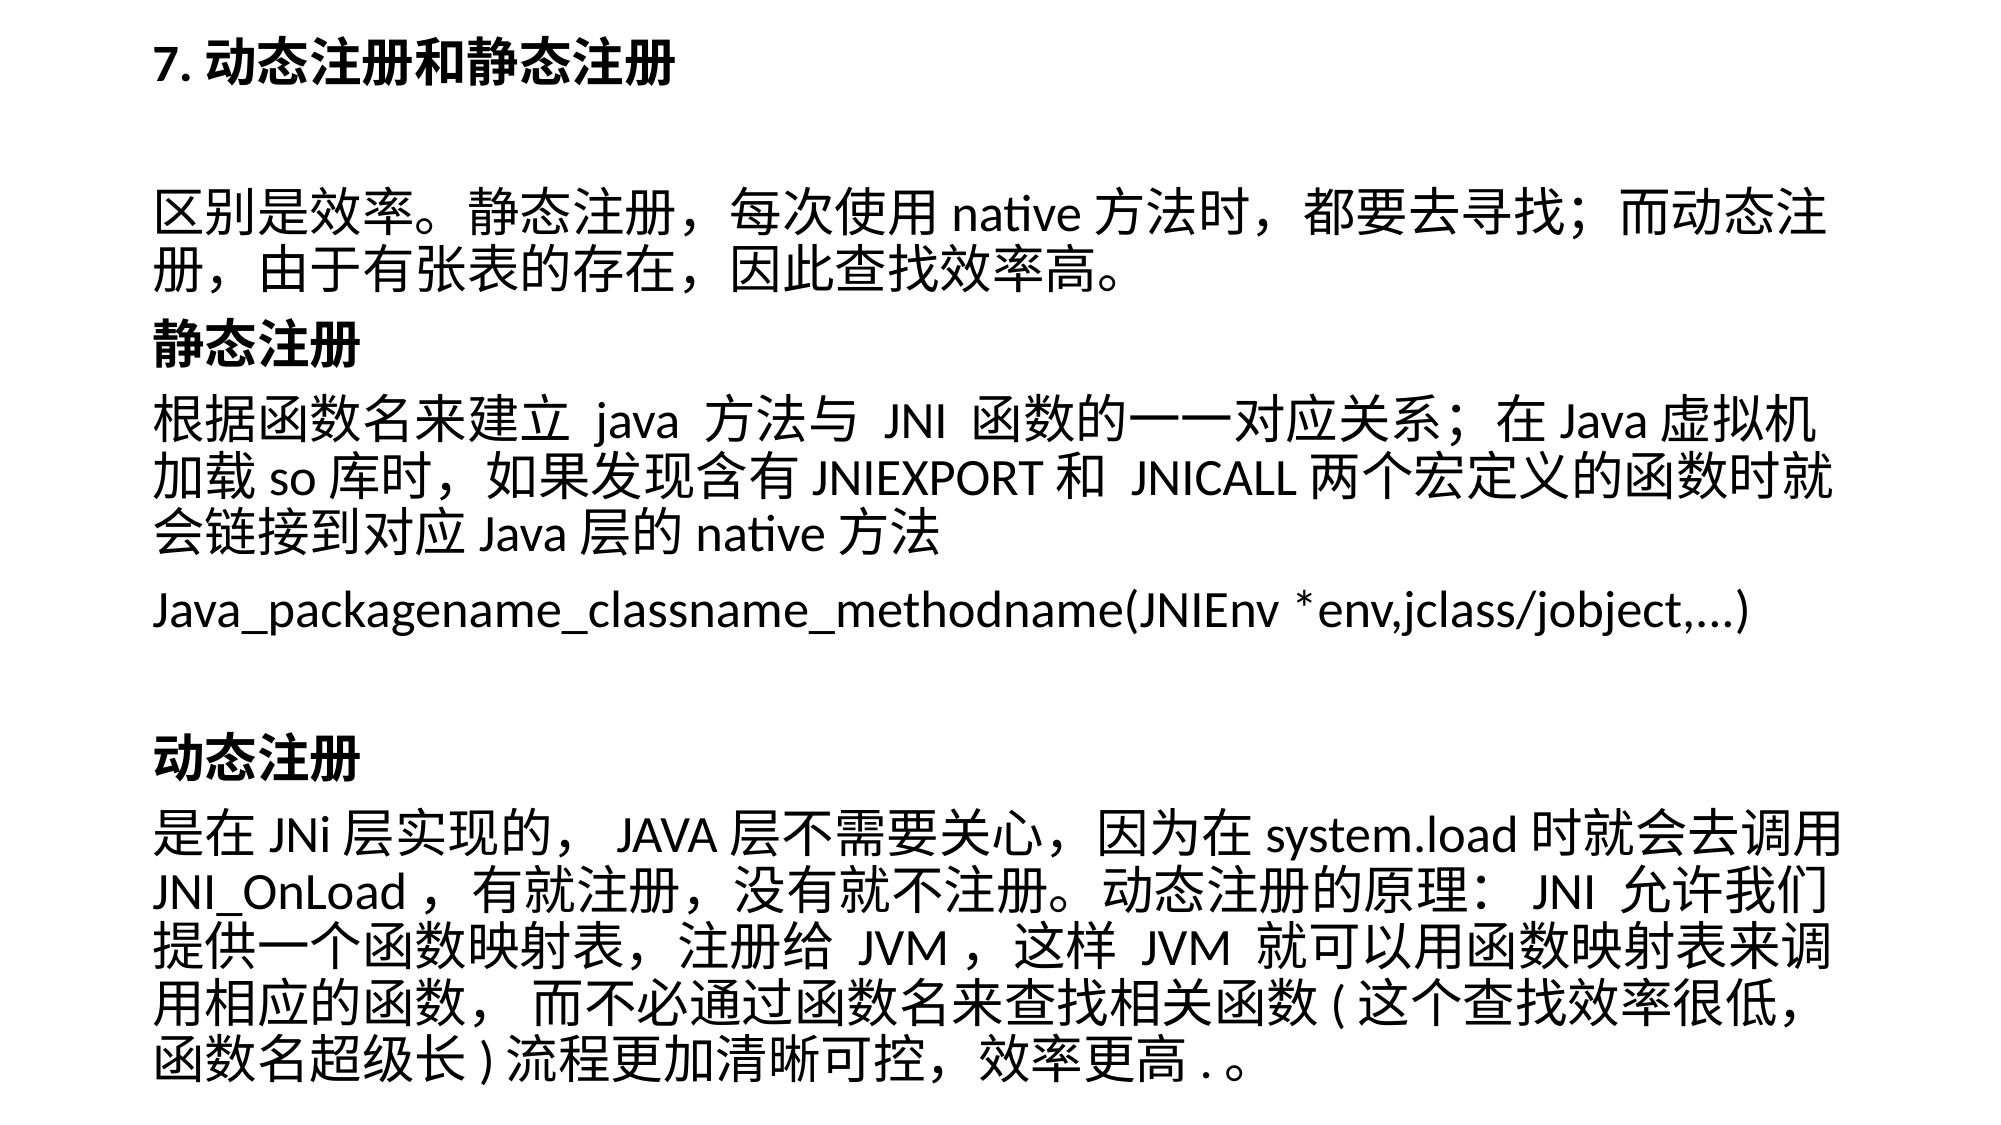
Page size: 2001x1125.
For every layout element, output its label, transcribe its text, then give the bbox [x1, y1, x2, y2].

list 7.动态注册和静态注册 区别是效率。静态注册，每次使用native方法时，都要去寻找；而动态注册，由于有张表的存在，因此查找效率高。 静态注册 根据函数名来建立 java 方法与 JNI 函数的一一对应关系；在Java虚拟机加载so库时，如果发现含有JNIEXPORT和 JNICALL两个宏定义的函数时就会链接到对应Java层的native方法 Java_packagename_classname_methodname(JNIEnv *env,jclass/jobject,...) 动态注册 是在JNi层实现的，JAVA层不需要关心，因为在system.load时就会去调用JNI_OnLoad，有就注册，没有就不注册。动态注册的原理：JNI 允许我们提供一个函数映射表，注册给 JVM，这样 JVM 就可以用函数映射表来调用相应的函数， 而不必通过函数名来查找相关函数(这个查找效率很低，函数名超级长)流程更加清晰可控，效率更高.。 [137, 28, 1863, 1099]
